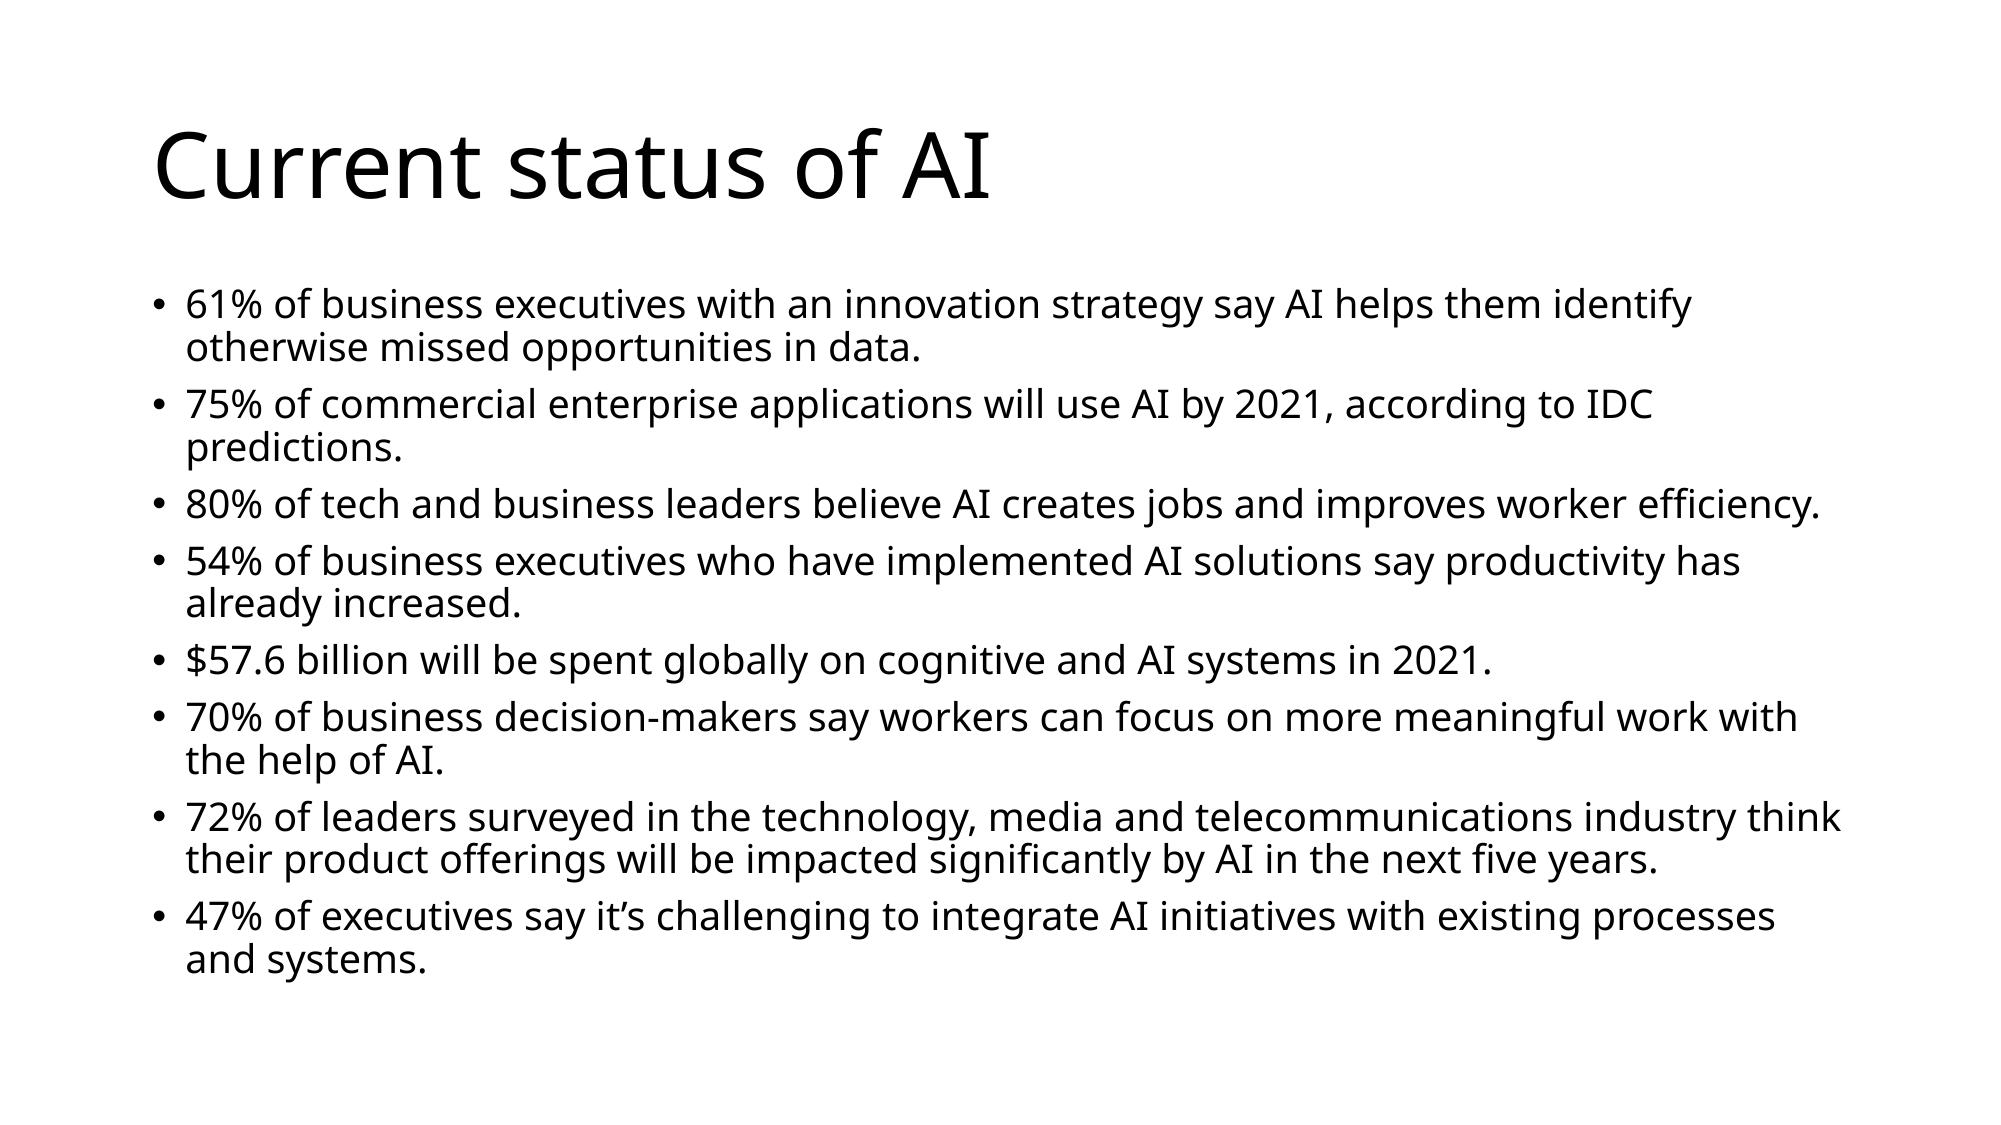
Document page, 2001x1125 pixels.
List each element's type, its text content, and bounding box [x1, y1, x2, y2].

title Current status of AI [137, 59, 1863, 277]
list 61% of business executives with an innovation strategy say AI helps them identify otherwise missed opportunities in data. 75% of commercial enterprise applications will use AI by 2021, according to IDC predictions. 80% of tech and business leaders believe AI creates jobs and improves worker efficiency. 54% of business executives who have implemented AI solutions say productivity has already increased. $57.6 billion will be spent globally on cognitive and AI systems in 2021. 70% of business decision-makers say workers can focus on more meaningful work with the help of AI. 72% of leaders surveyed in the technology, media and telecommunications industry think their product offerings will be impacted significantly by AI in the next five years. 47% of executives say it’s challenging to integrate AI initiatives with existing processes and systems. [137, 277, 1863, 1037]
